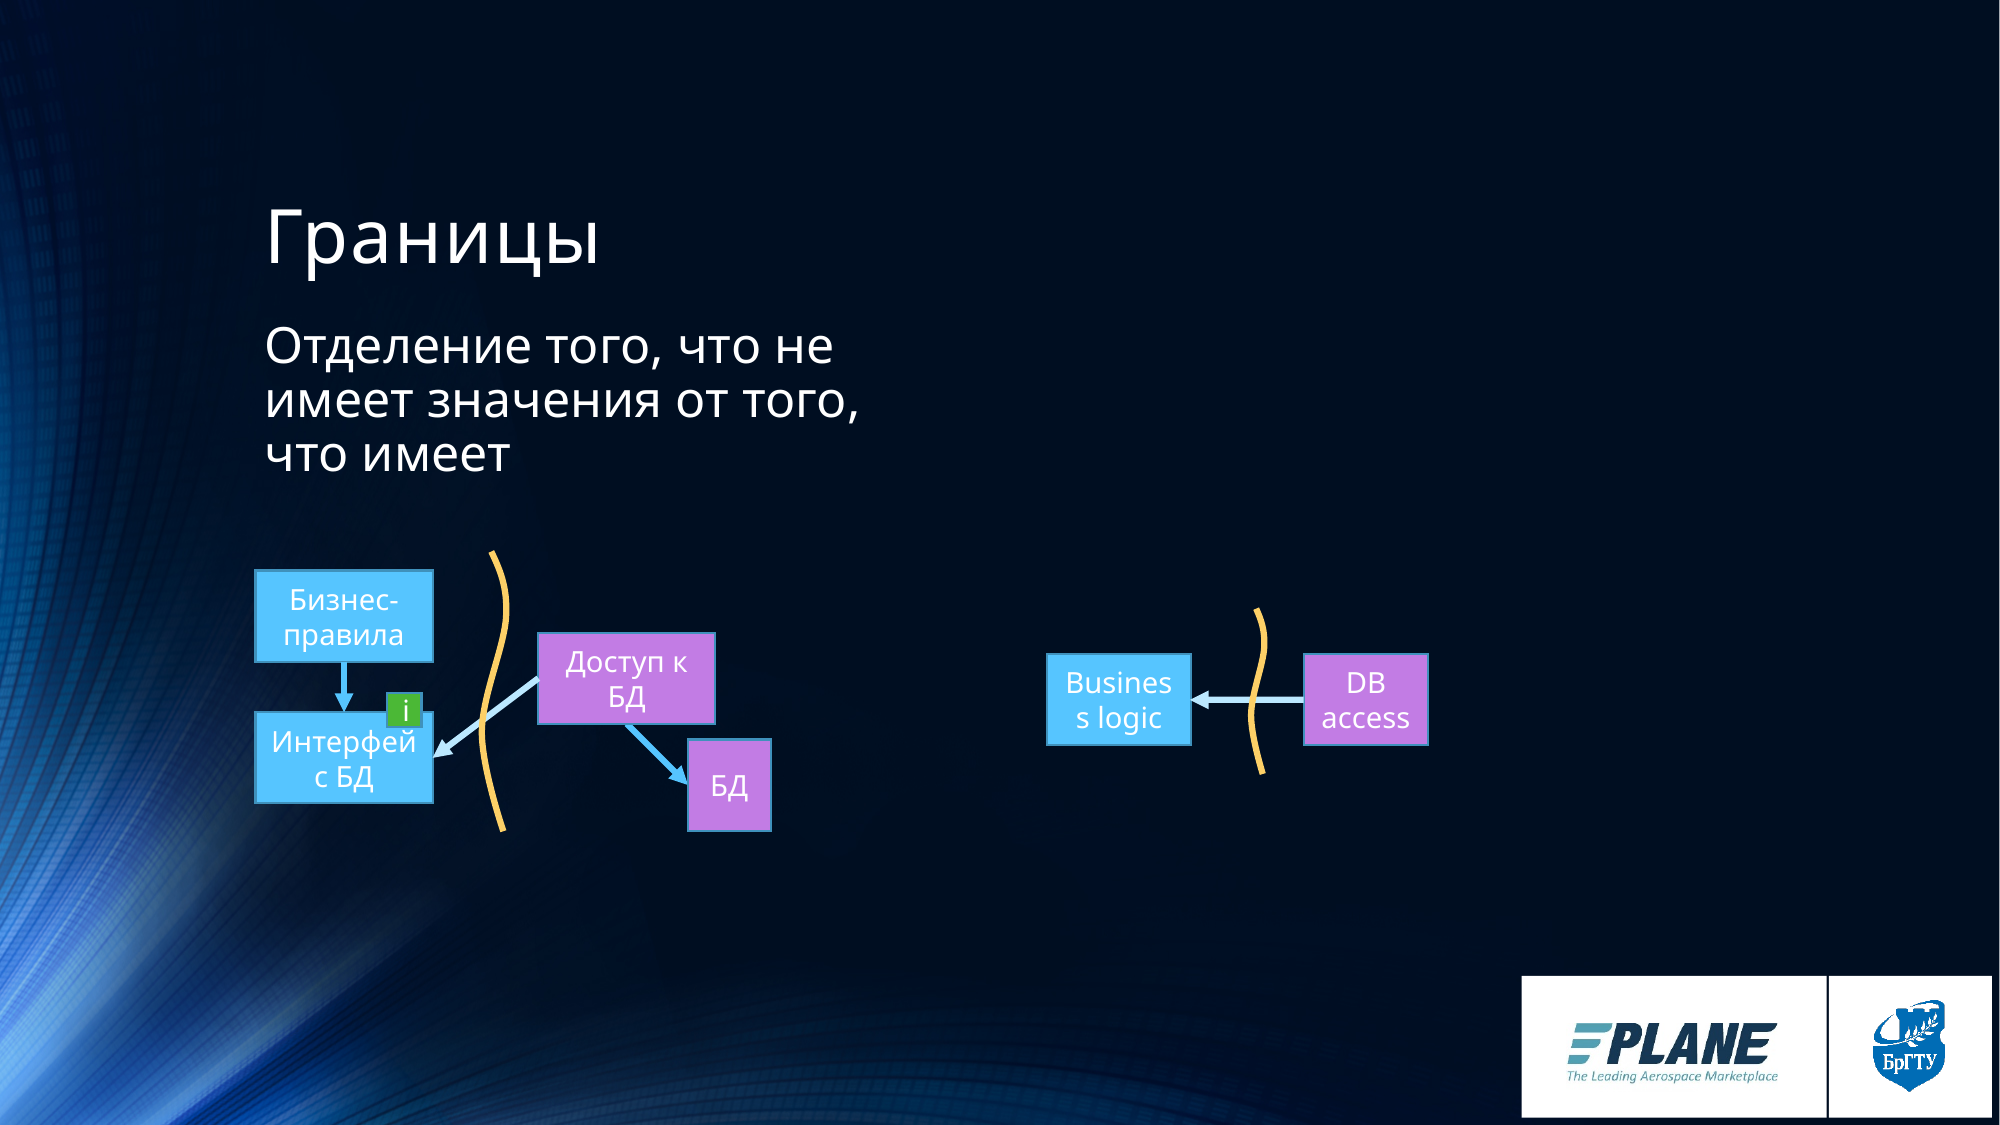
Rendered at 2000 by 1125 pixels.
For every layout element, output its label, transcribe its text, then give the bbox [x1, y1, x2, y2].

title Границы [249, 62, 1750, 288]
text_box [1046, 608, 1429, 774]
picture [0, 0, 2000, 1125]
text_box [255, 551, 771, 832]
list Отделение того, что не имеет значения от того, что имеет [249, 312, 941, 988]
